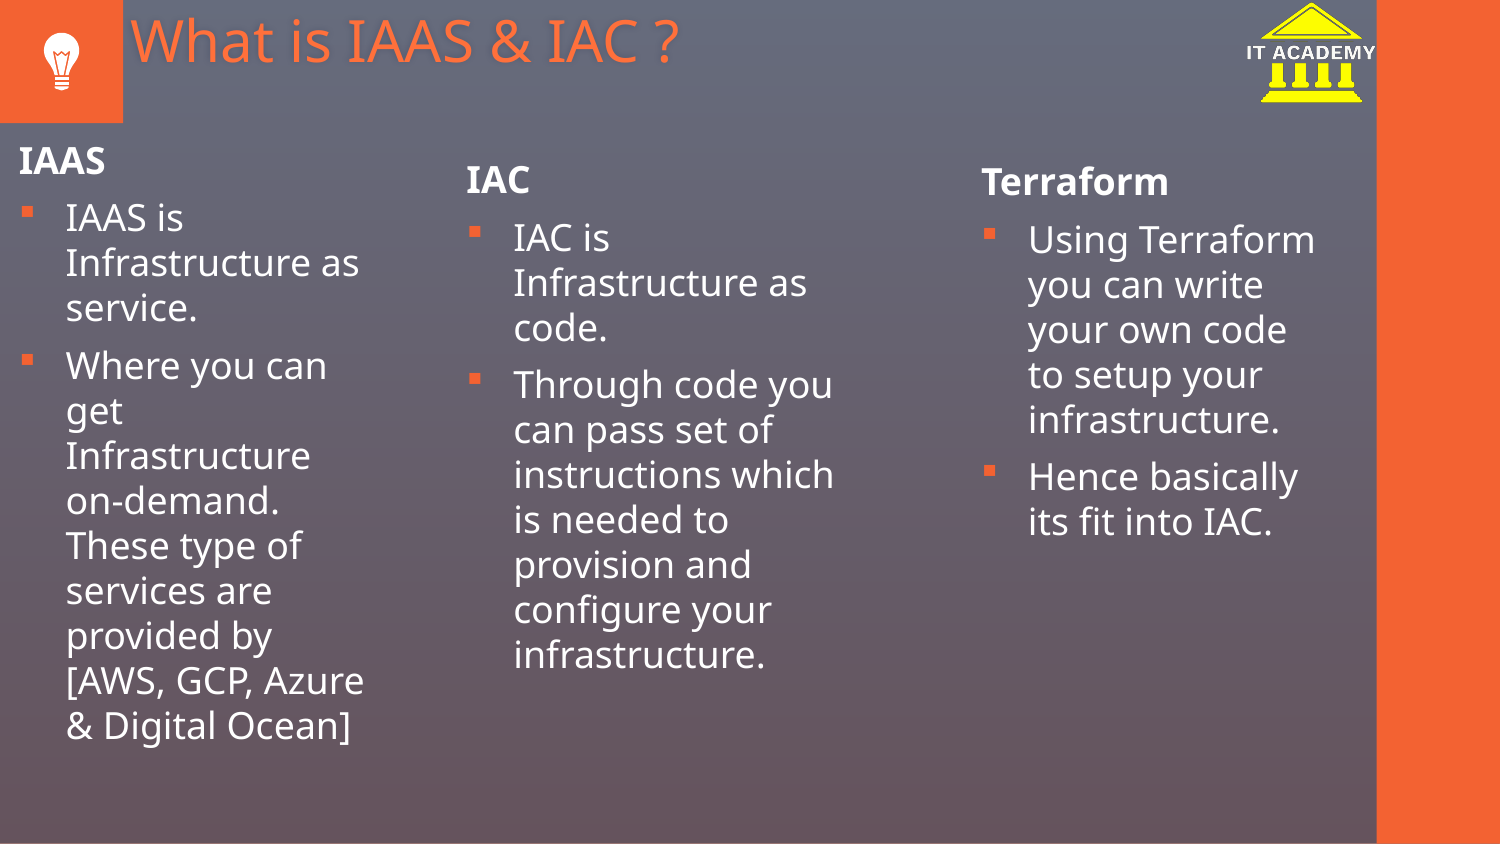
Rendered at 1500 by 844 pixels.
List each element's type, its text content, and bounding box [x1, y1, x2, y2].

list IAAS IAAS is Infrastructure as service. Where you can get Infrastructure on-demand. These type of services are provided by [AWS, GCP, Azure & Digital Ocean] [18, 136, 371, 811]
list Terraform Using Terraform you can write your own code to setup your infrastructure. Hence basically its fit into IAC. [980, 158, 1333, 747]
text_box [43, 32, 80, 91]
list IAC IAC is Infrastructure as code. Through code you can pass set of instructions which is needed to provision and configure your infrastructure. [466, 156, 852, 704]
title What is IAAS & IAC ? [130, 17, 865, 76]
picture [1231, 2, 1392, 103]
